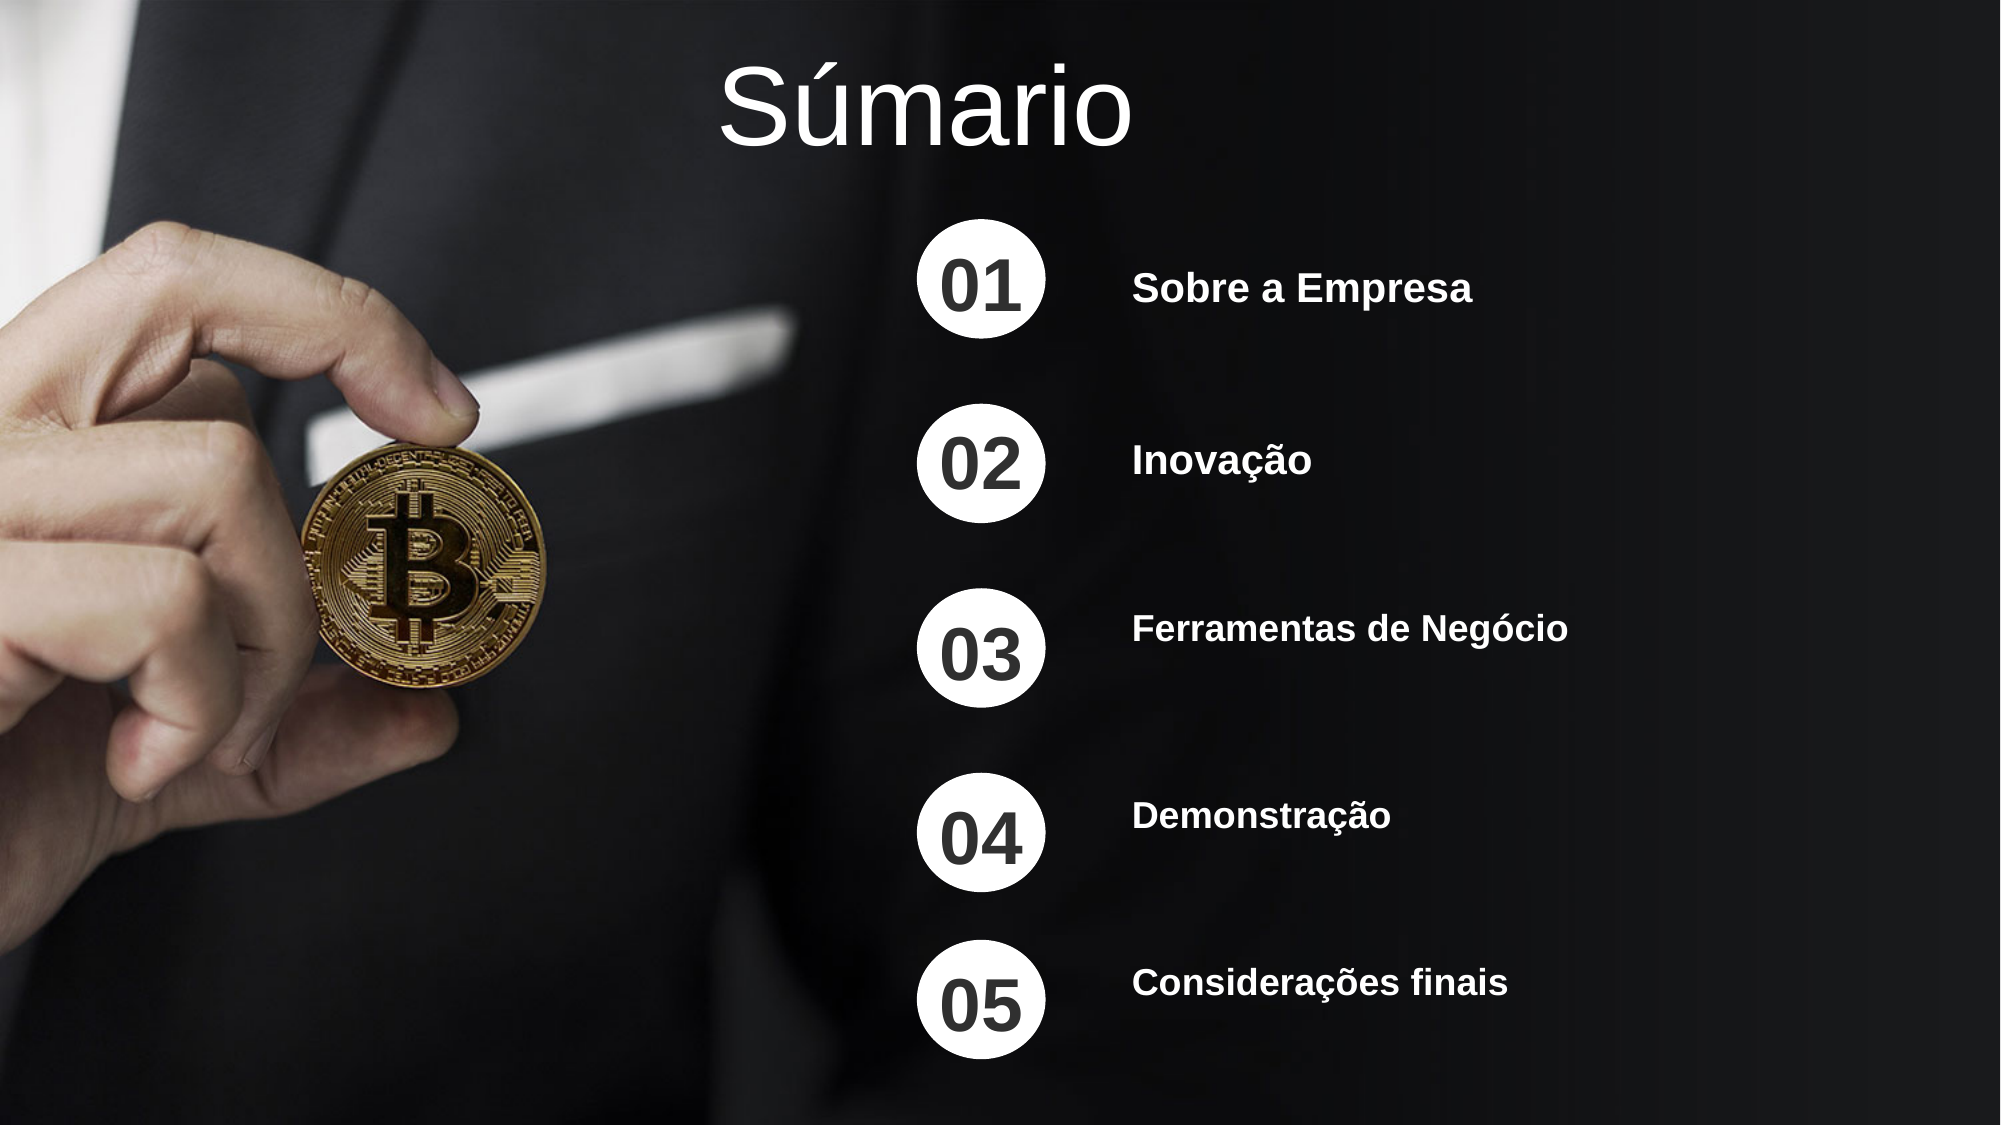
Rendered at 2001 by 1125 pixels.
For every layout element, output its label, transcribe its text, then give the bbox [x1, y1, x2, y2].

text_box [902, 403, 1857, 524]
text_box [902, 772, 1857, 893]
picture [0, 0, 2001, 1125]
text_box Súmario [701, 25, 1638, 175]
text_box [902, 219, 1857, 339]
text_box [902, 588, 1857, 708]
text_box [902, 939, 1857, 1060]
